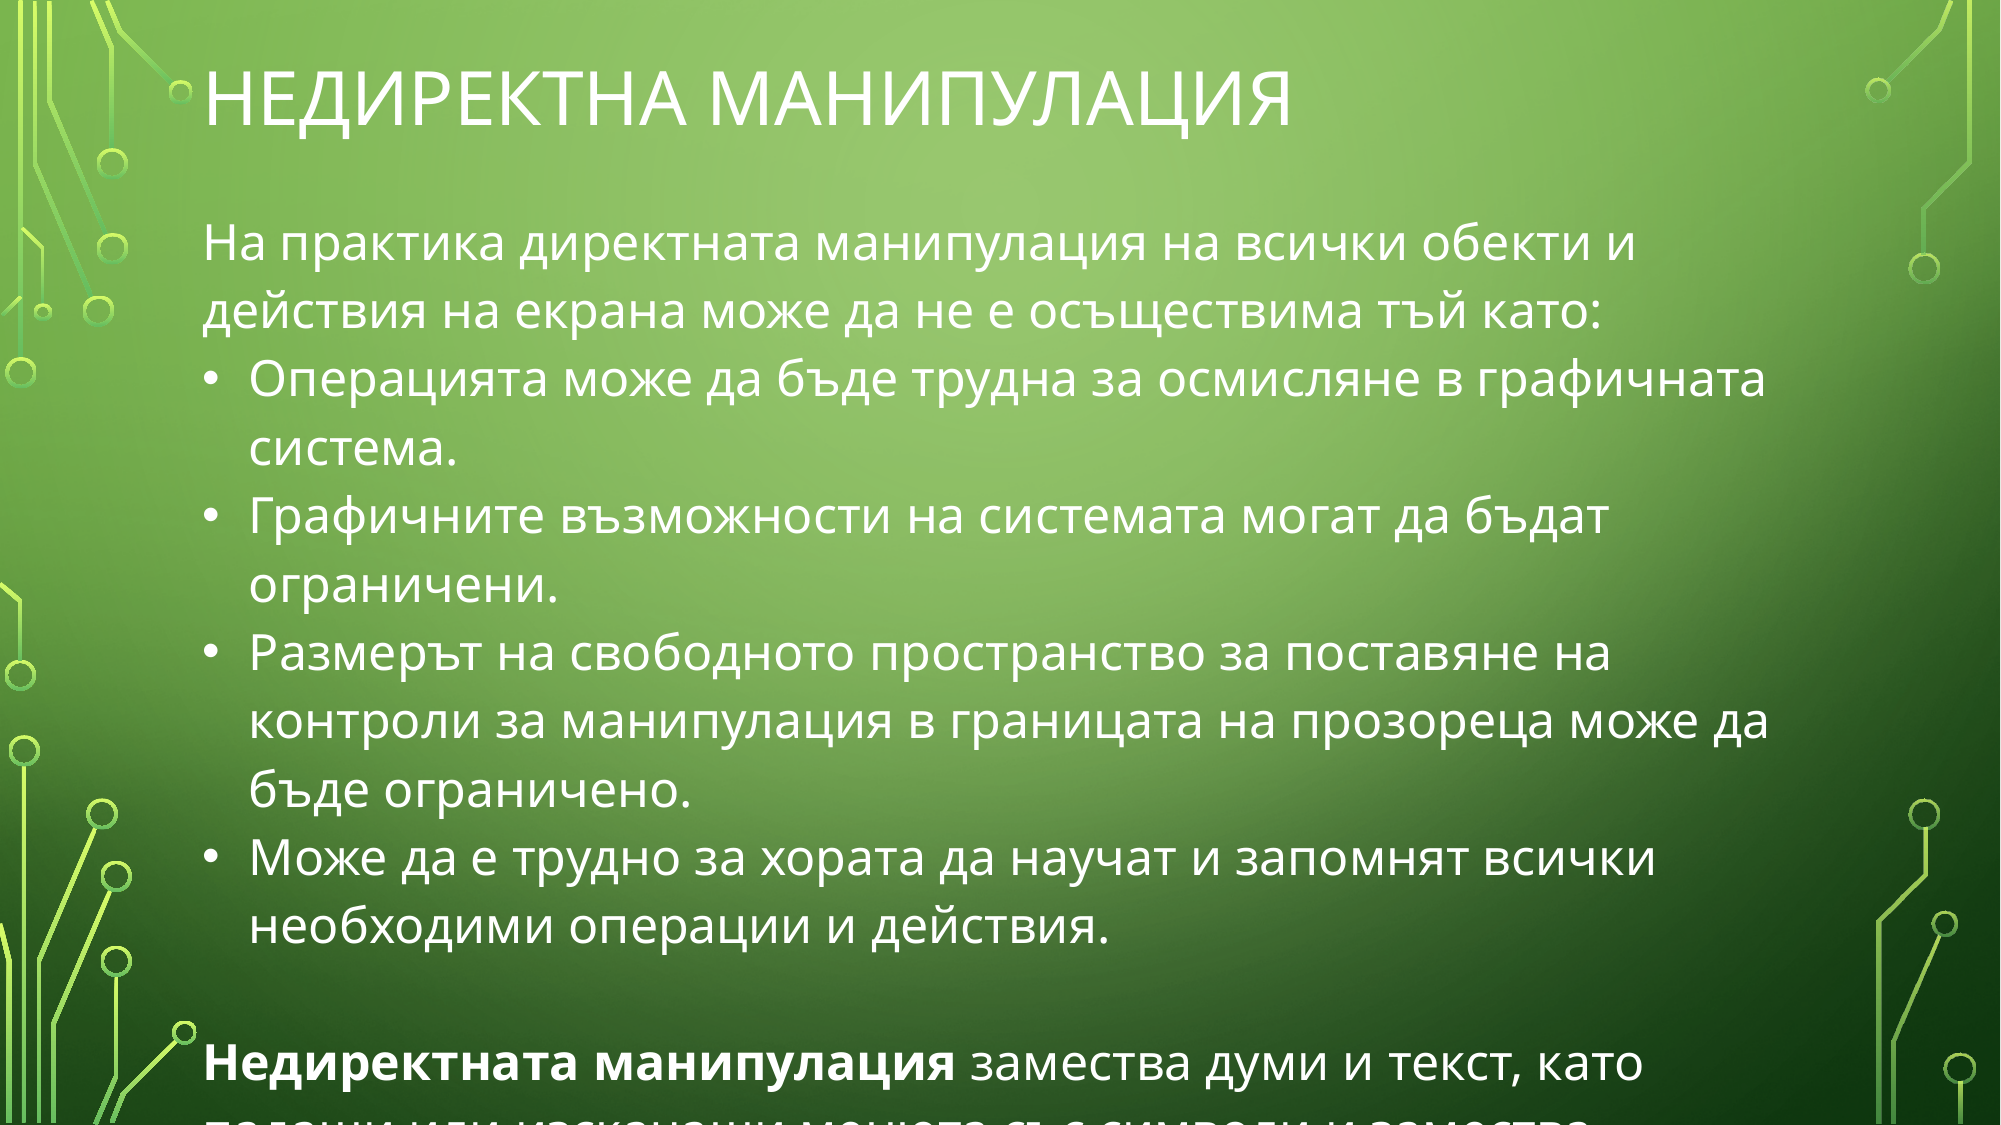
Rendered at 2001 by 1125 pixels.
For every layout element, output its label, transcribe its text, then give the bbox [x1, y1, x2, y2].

title Недиректна манипулация [187, 43, 1813, 159]
text_box На практика директната манипулация на всички обекти и действия на екрана може да не е осъществима тъй като: Операцията може да бъде трудна за осмисляне в графичната система. Графичните възможности на системата могат да бъдат ограничени. Размерът на свободното пространство за поставяне на контроли за манипулация в границата на прозореца може да бъде ограничено. Може да е трудно за хората да научат и запомнят всички необходими операции и действия. Недиректната манипулация замества думи и текст, като падащи или изскачащи менюта със символи и замества въвеждането с посочване. [187, 194, 1813, 1125]
